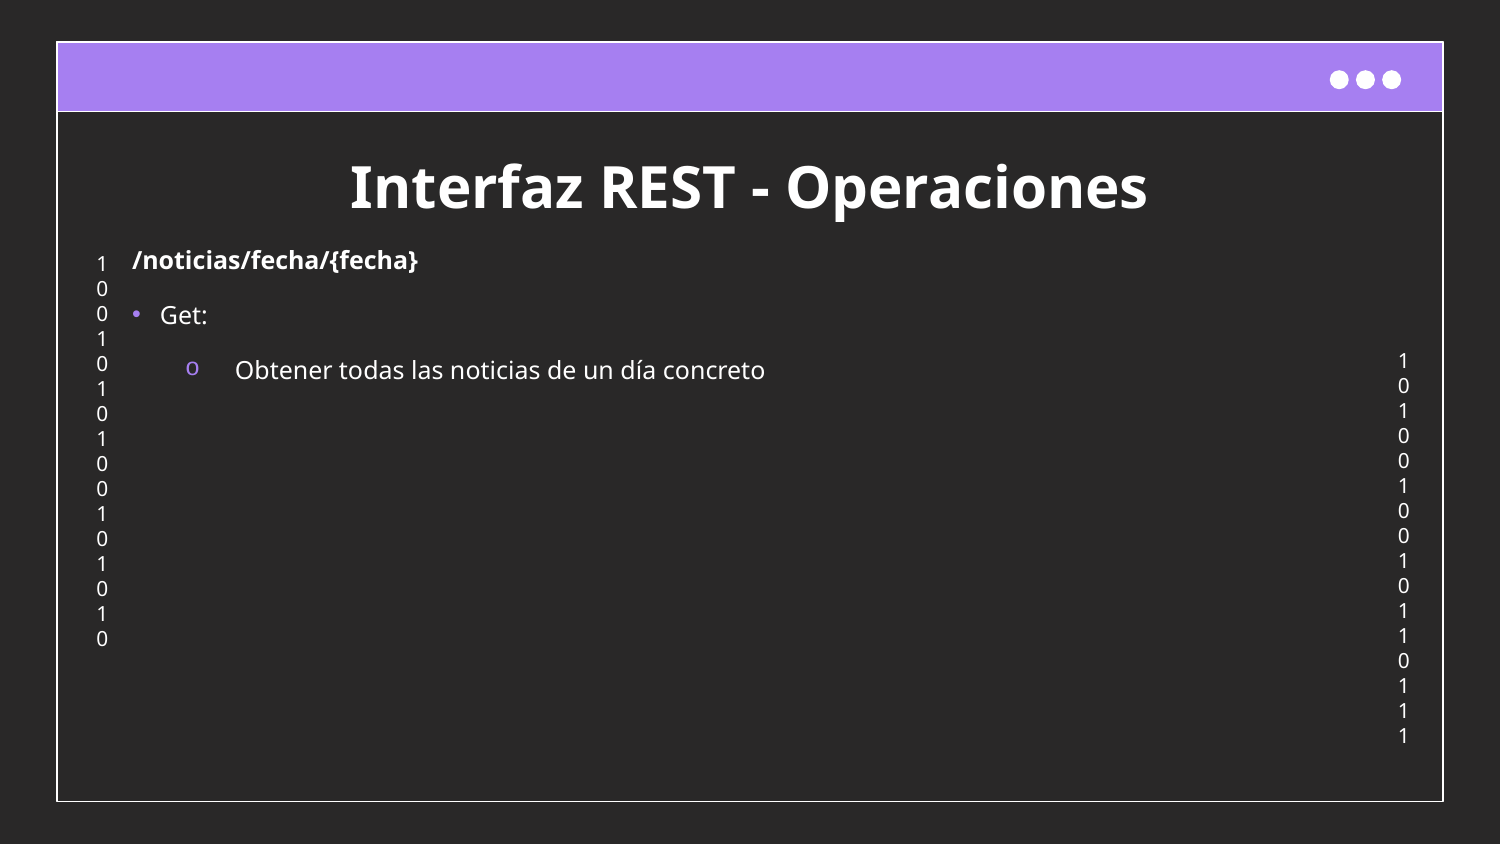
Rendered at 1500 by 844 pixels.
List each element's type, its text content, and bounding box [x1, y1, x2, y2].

list /noticias/fecha/{fecha} Get: Obtener todas las noticias de un día concreto [116, 229, 1070, 663]
title Interfaz REST - Operaciones [118, 135, 1382, 230]
